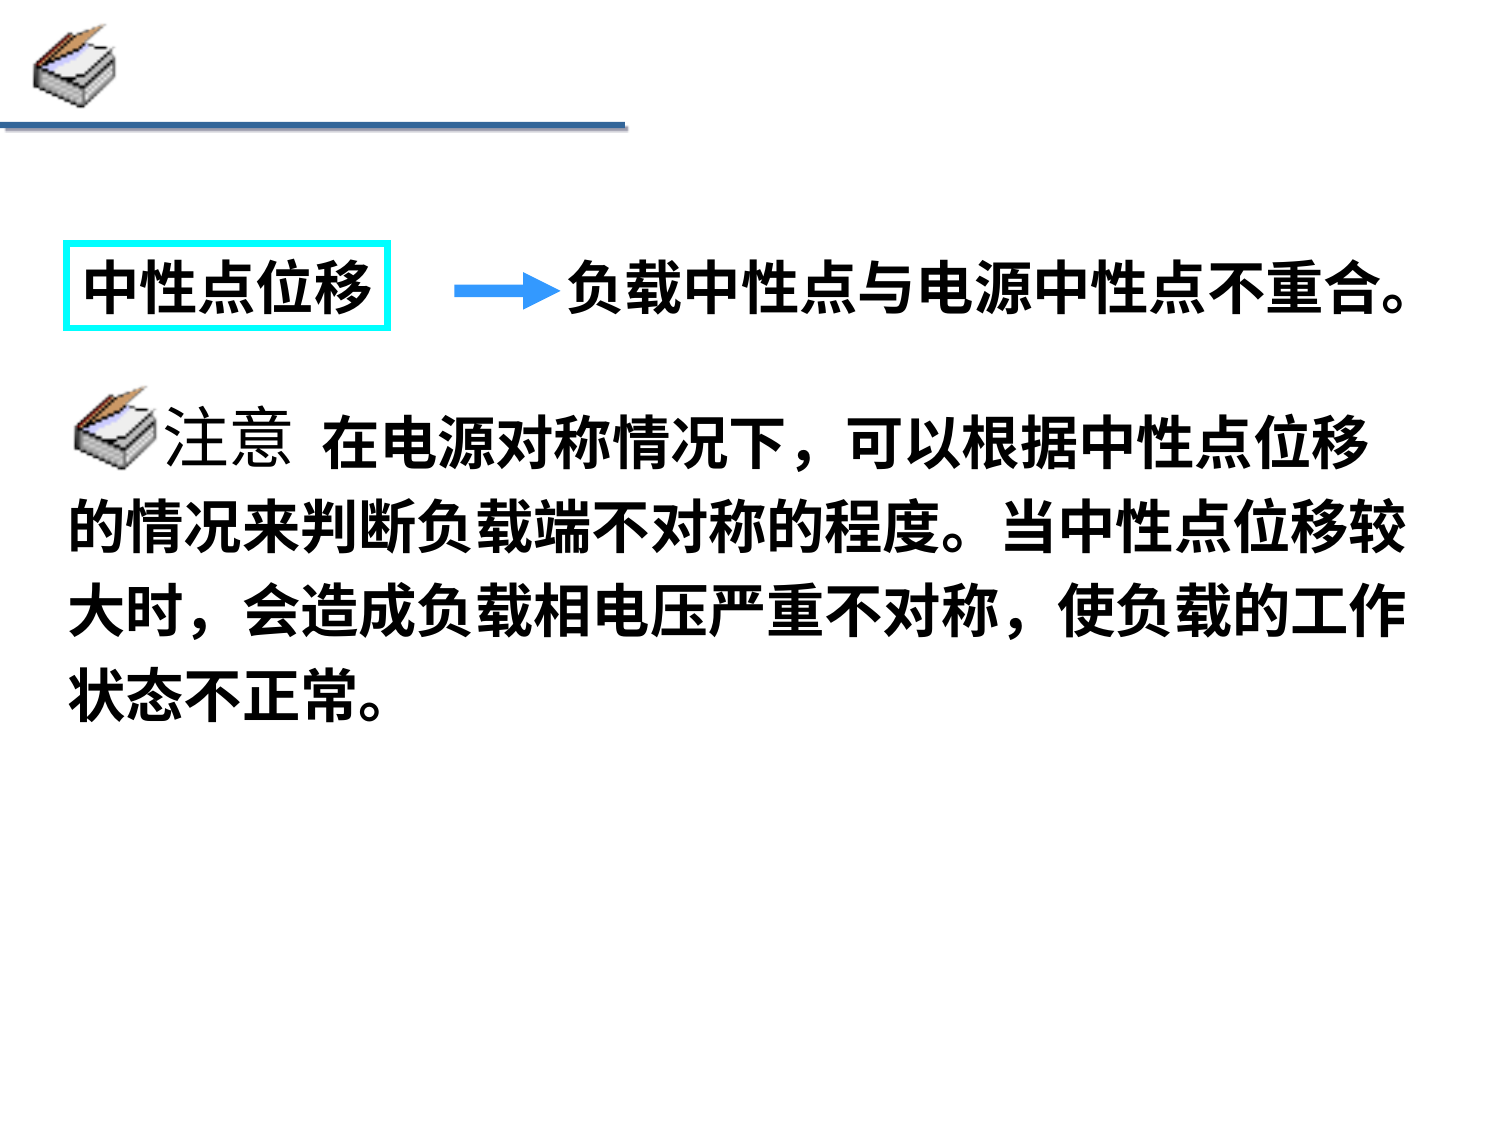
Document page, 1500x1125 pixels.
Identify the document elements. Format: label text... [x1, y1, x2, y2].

text_box 负载中性点与电源中性点不重合。 [551, 243, 1456, 329]
text_box [454, 284, 561, 298]
text_box 在电源对称情况下，可以根据中性点位移的情况来判断负载端不对称的程度。当中性点位移较大时，会造成负载相电压严重不对称，使负载的工作状态不正常。 [52, 385, 1424, 736]
picture [0, 0, 154, 140]
text_box 中性点位移 [66, 243, 388, 329]
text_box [41, 361, 311, 502]
